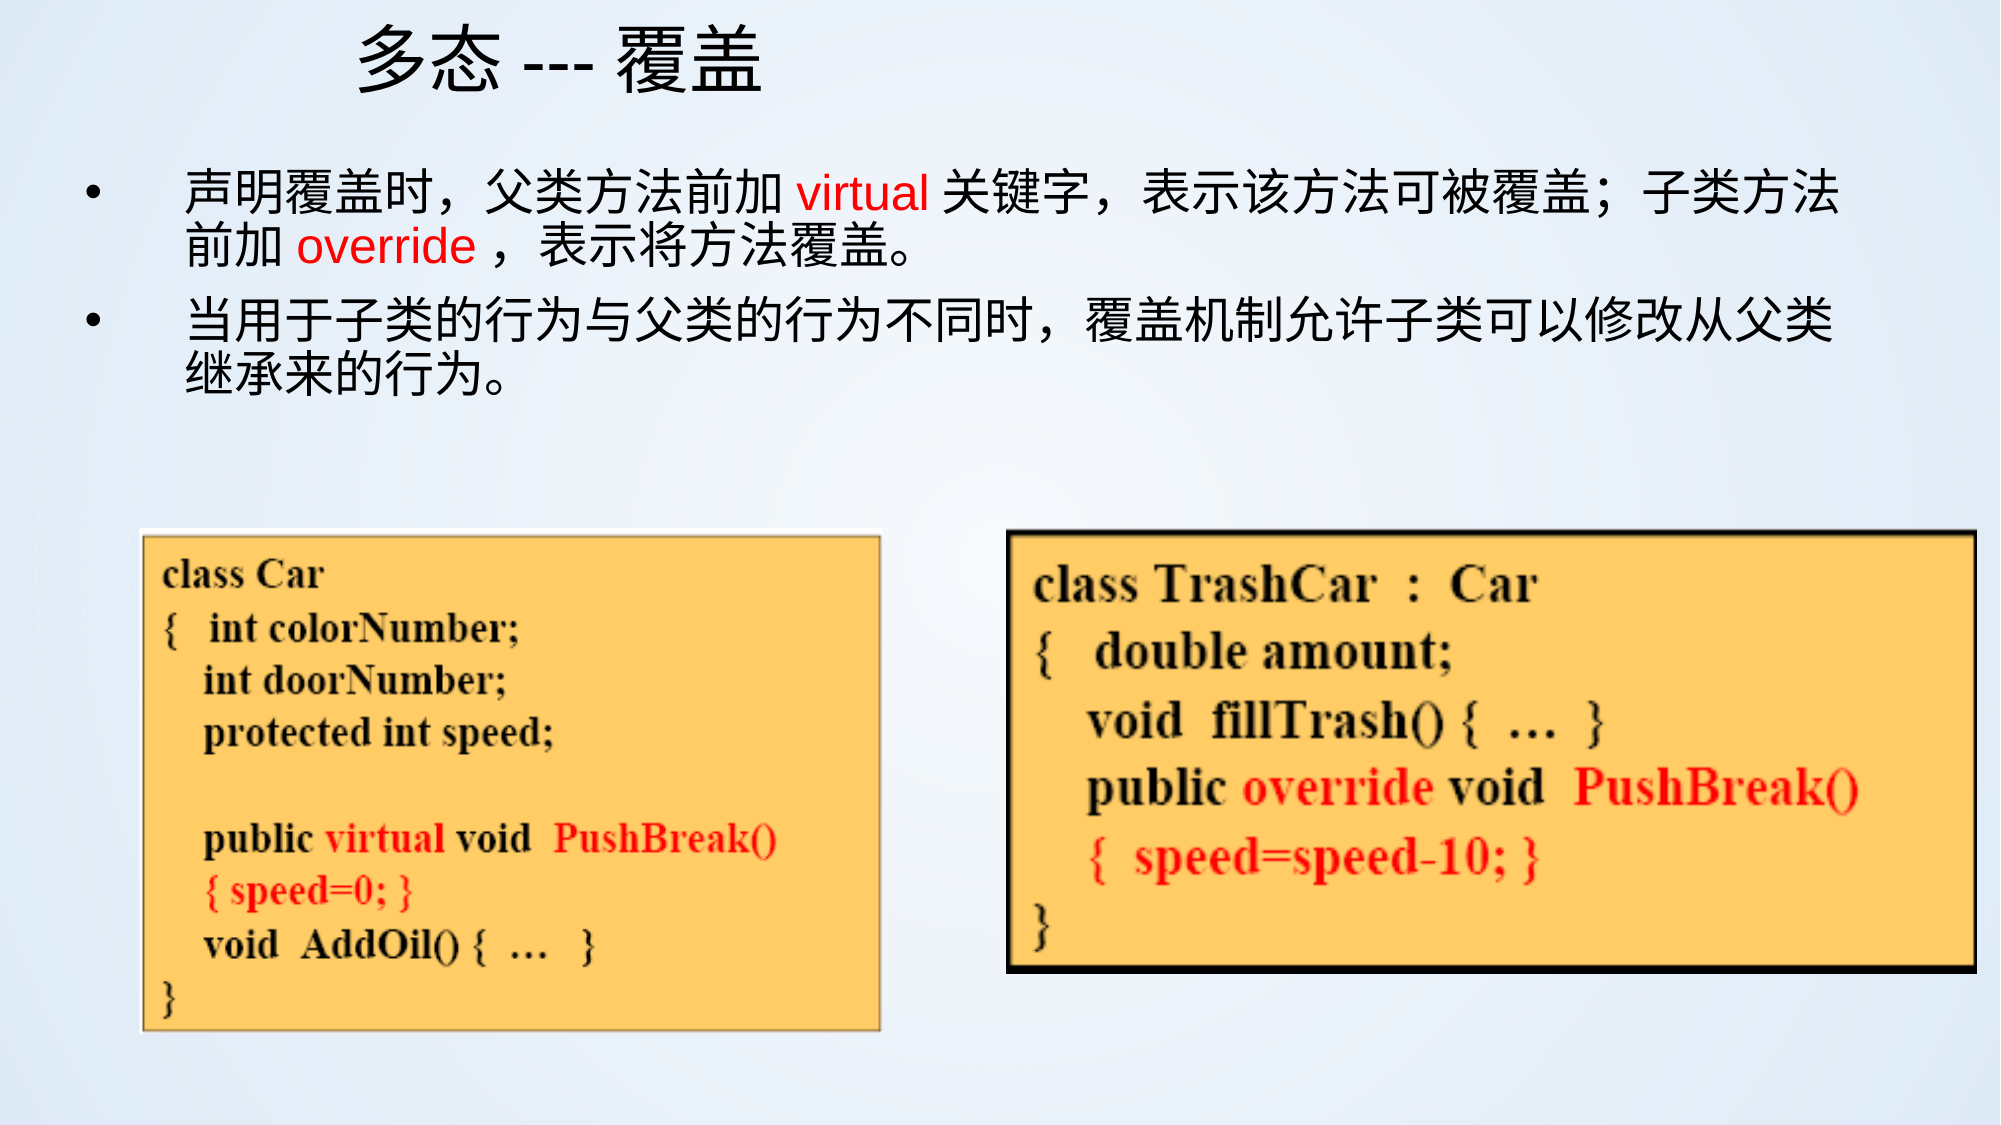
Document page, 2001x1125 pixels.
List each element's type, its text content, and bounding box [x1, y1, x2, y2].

picture [1006, 528, 1977, 974]
list 声明覆盖时，父类方法前加virtual关键字，表示该方法可被覆盖；子类方法前加override，表示将方法覆盖。 当用于子类的行为与父类的行为不同时，覆盖机制允许子类可以修改从父类继承来的行为。 [69, 159, 1897, 430]
picture [139, 528, 883, 1034]
title 多态---覆盖 [338, 0, 1689, 126]
